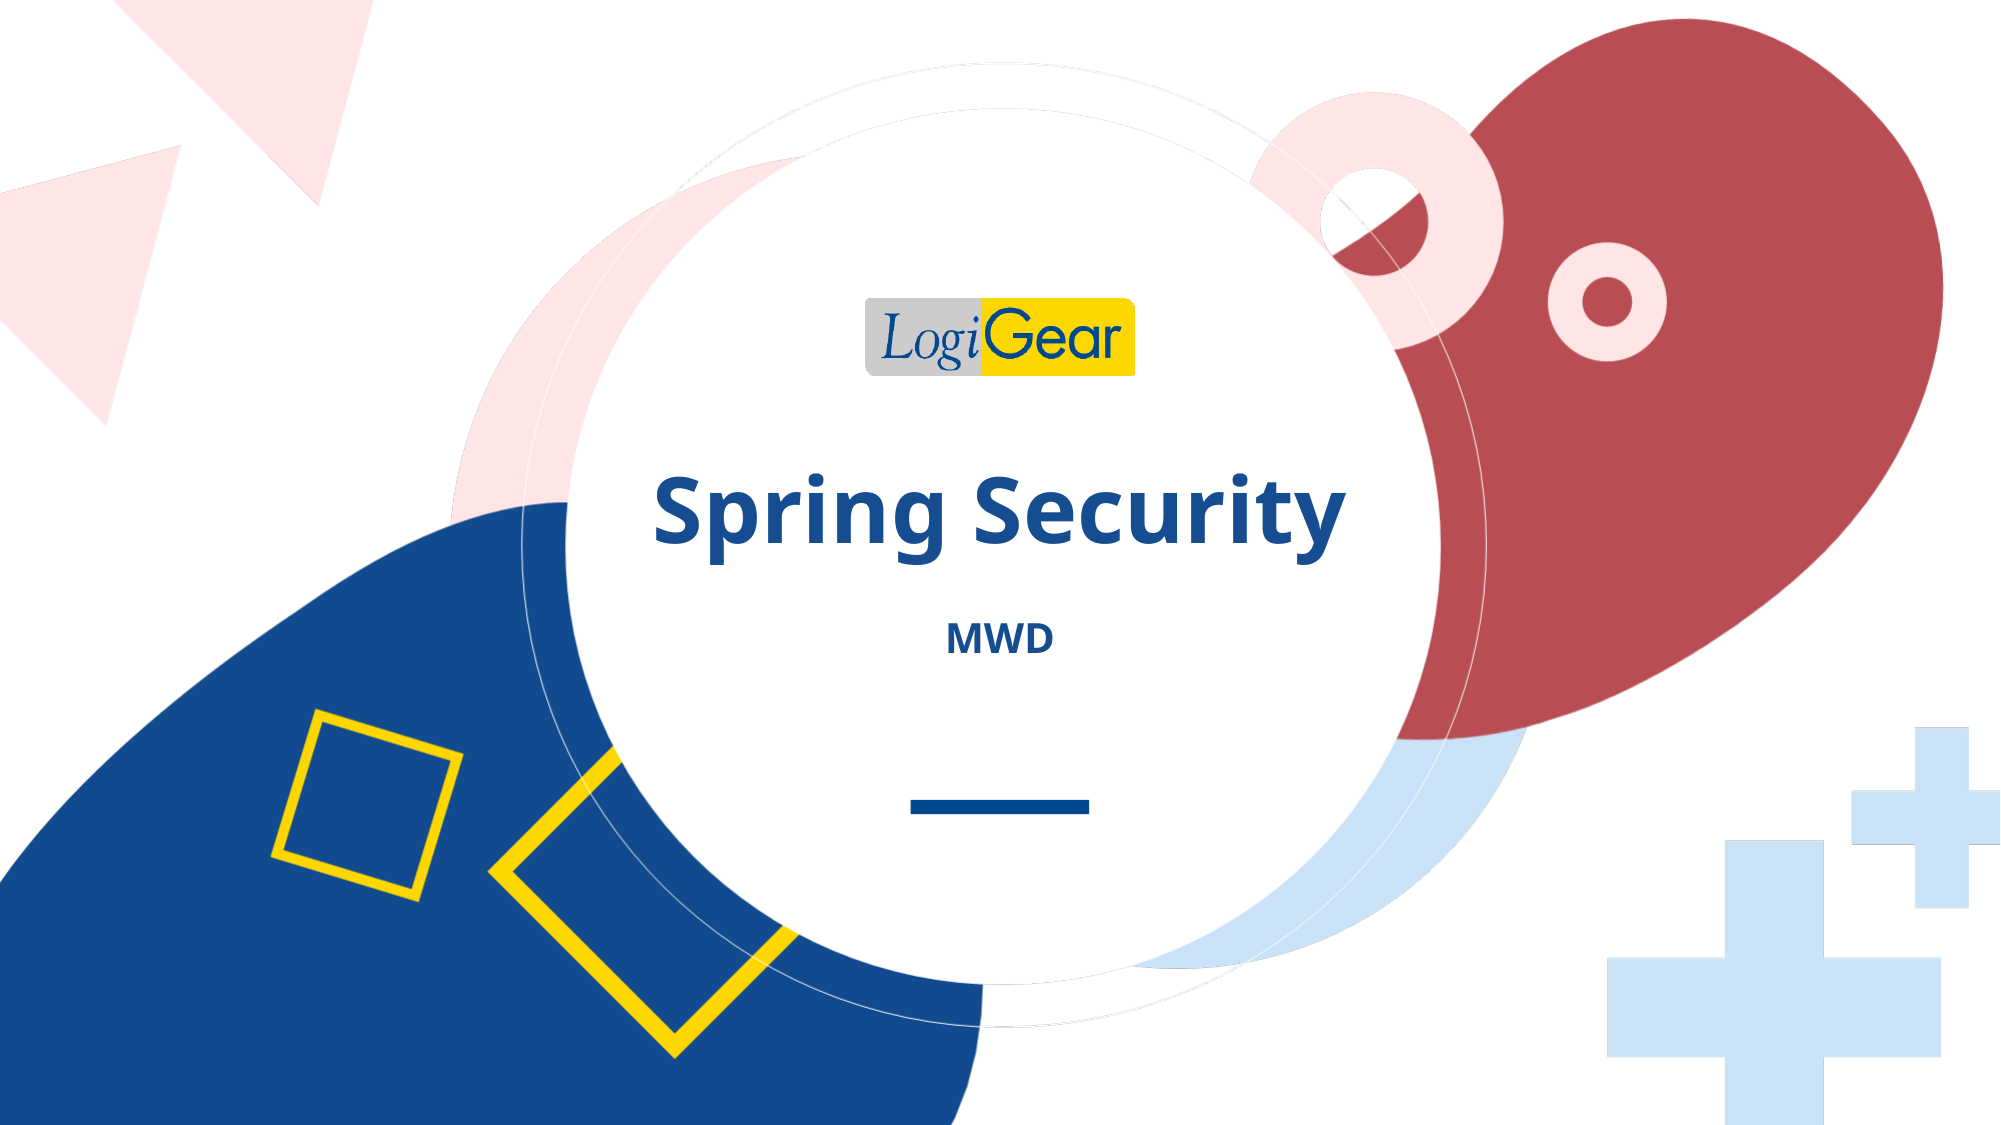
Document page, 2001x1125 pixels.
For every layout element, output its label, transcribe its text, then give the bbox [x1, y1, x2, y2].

text_box [909, 798, 1091, 816]
text_box Spring Security MWD [562, 444, 1438, 669]
picture [0, 0, 2001, 1125]
